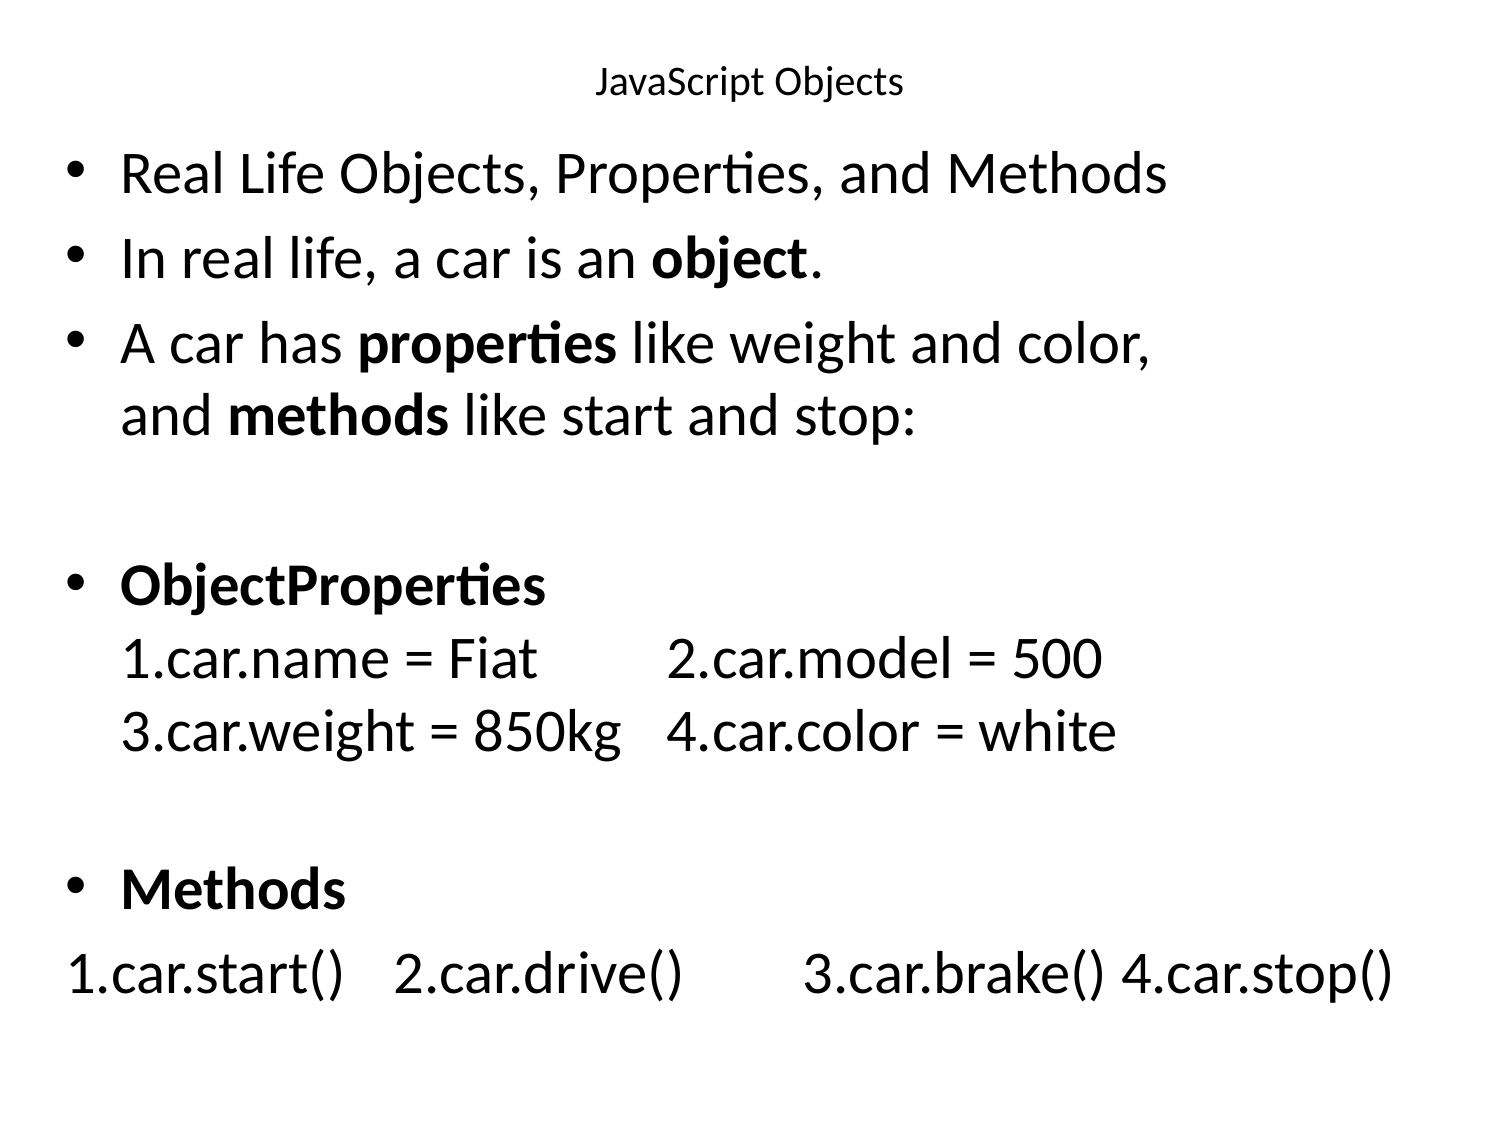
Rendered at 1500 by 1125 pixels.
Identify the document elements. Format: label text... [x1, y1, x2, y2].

list Real Life Objects, Properties, and Methods In real life, a car is an object. A car has properties like weight and color, and methods like start and stop: ObjectProperties 1.car.name = Fiat 2.car.model = 500 3.car.weight = 850kg 4.car.color = white Methods 1.car.start() 2.car.drive() 3.car.brake() 4.car.stop() [50, 125, 1425, 1075]
title JavaScript Objects [75, 45, 1425, 125]
